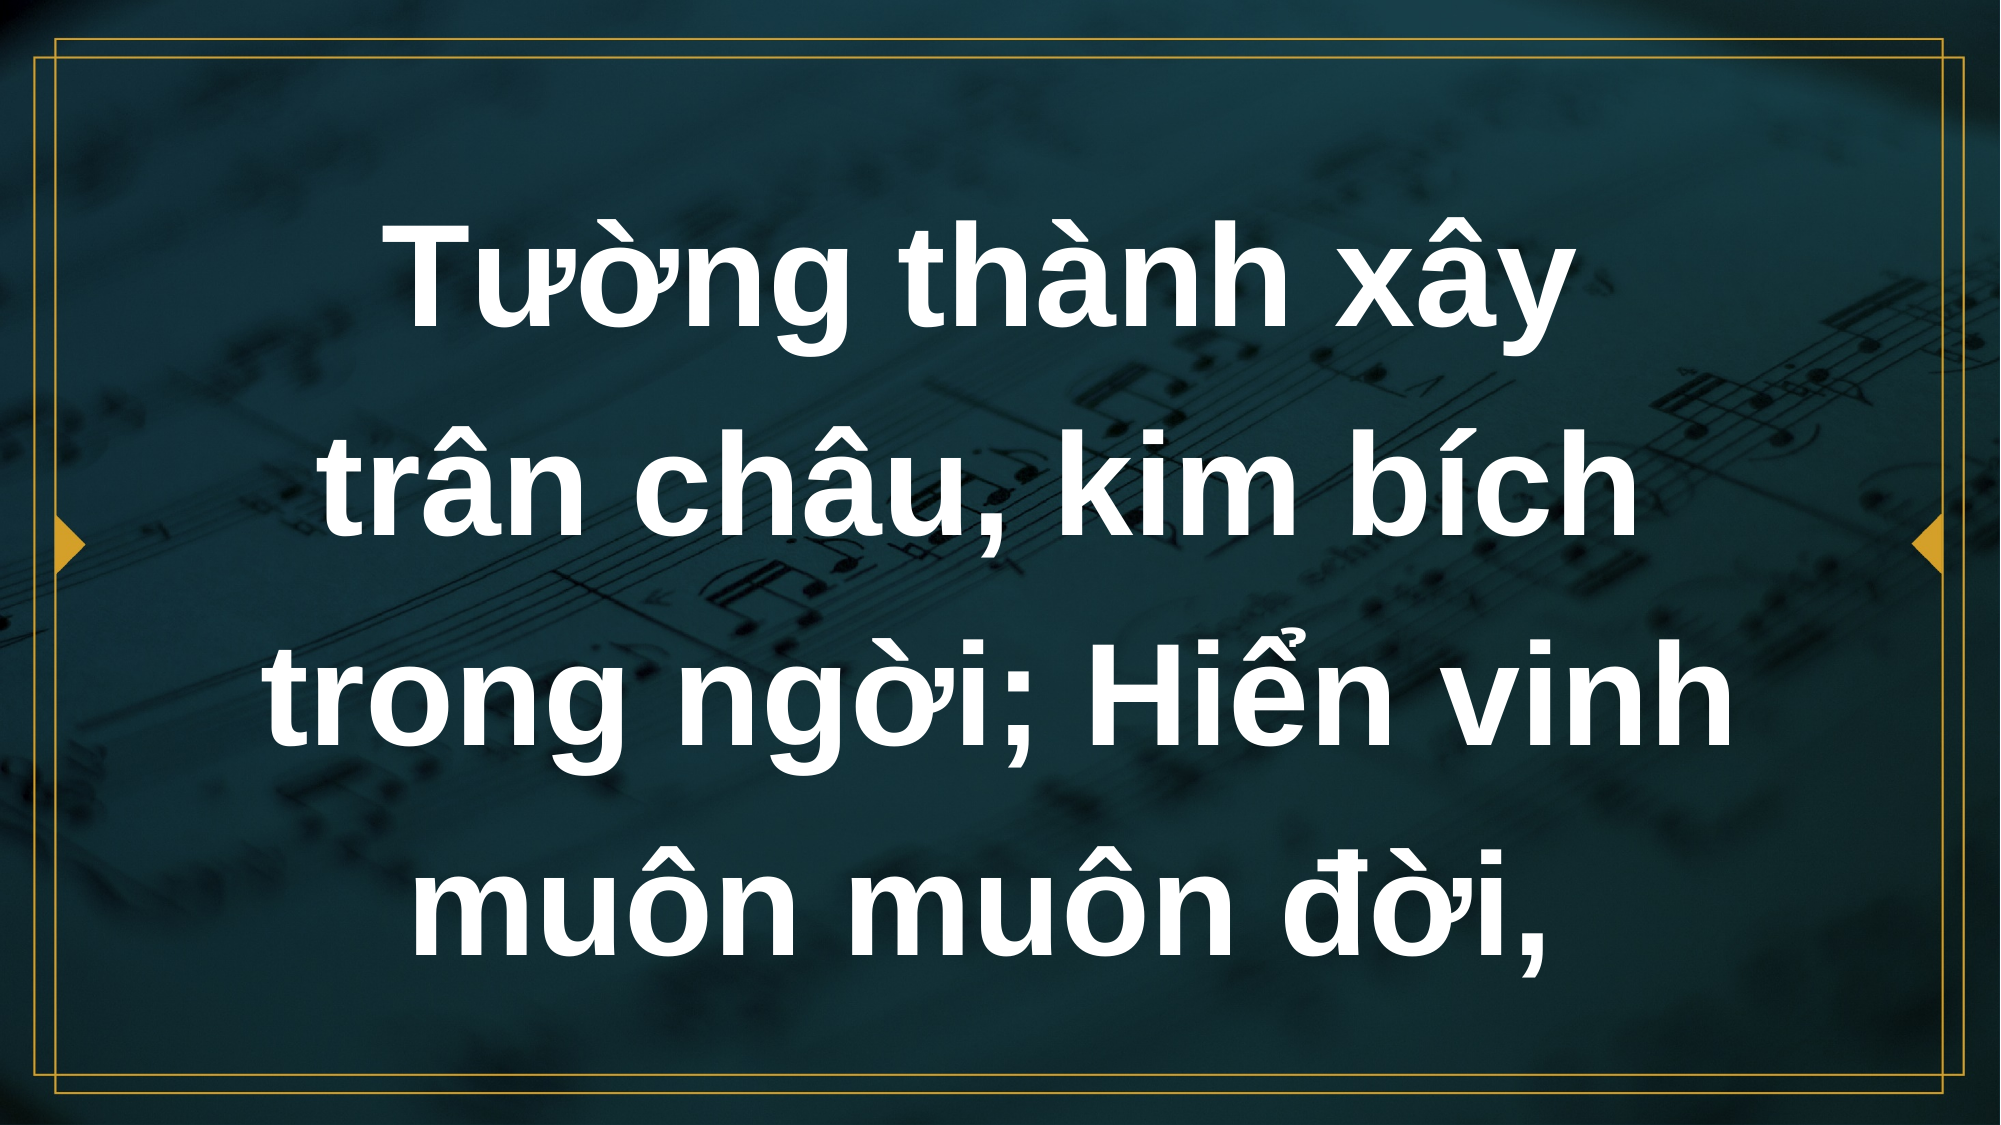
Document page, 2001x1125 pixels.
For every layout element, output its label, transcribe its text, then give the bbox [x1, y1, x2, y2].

picture [0, 0, 2000, 1125]
title Tường thành xây trân châu, kim bích trong ngời; Hiển vinh muôn muôn đời, [55, 53, 1945, 1077]
